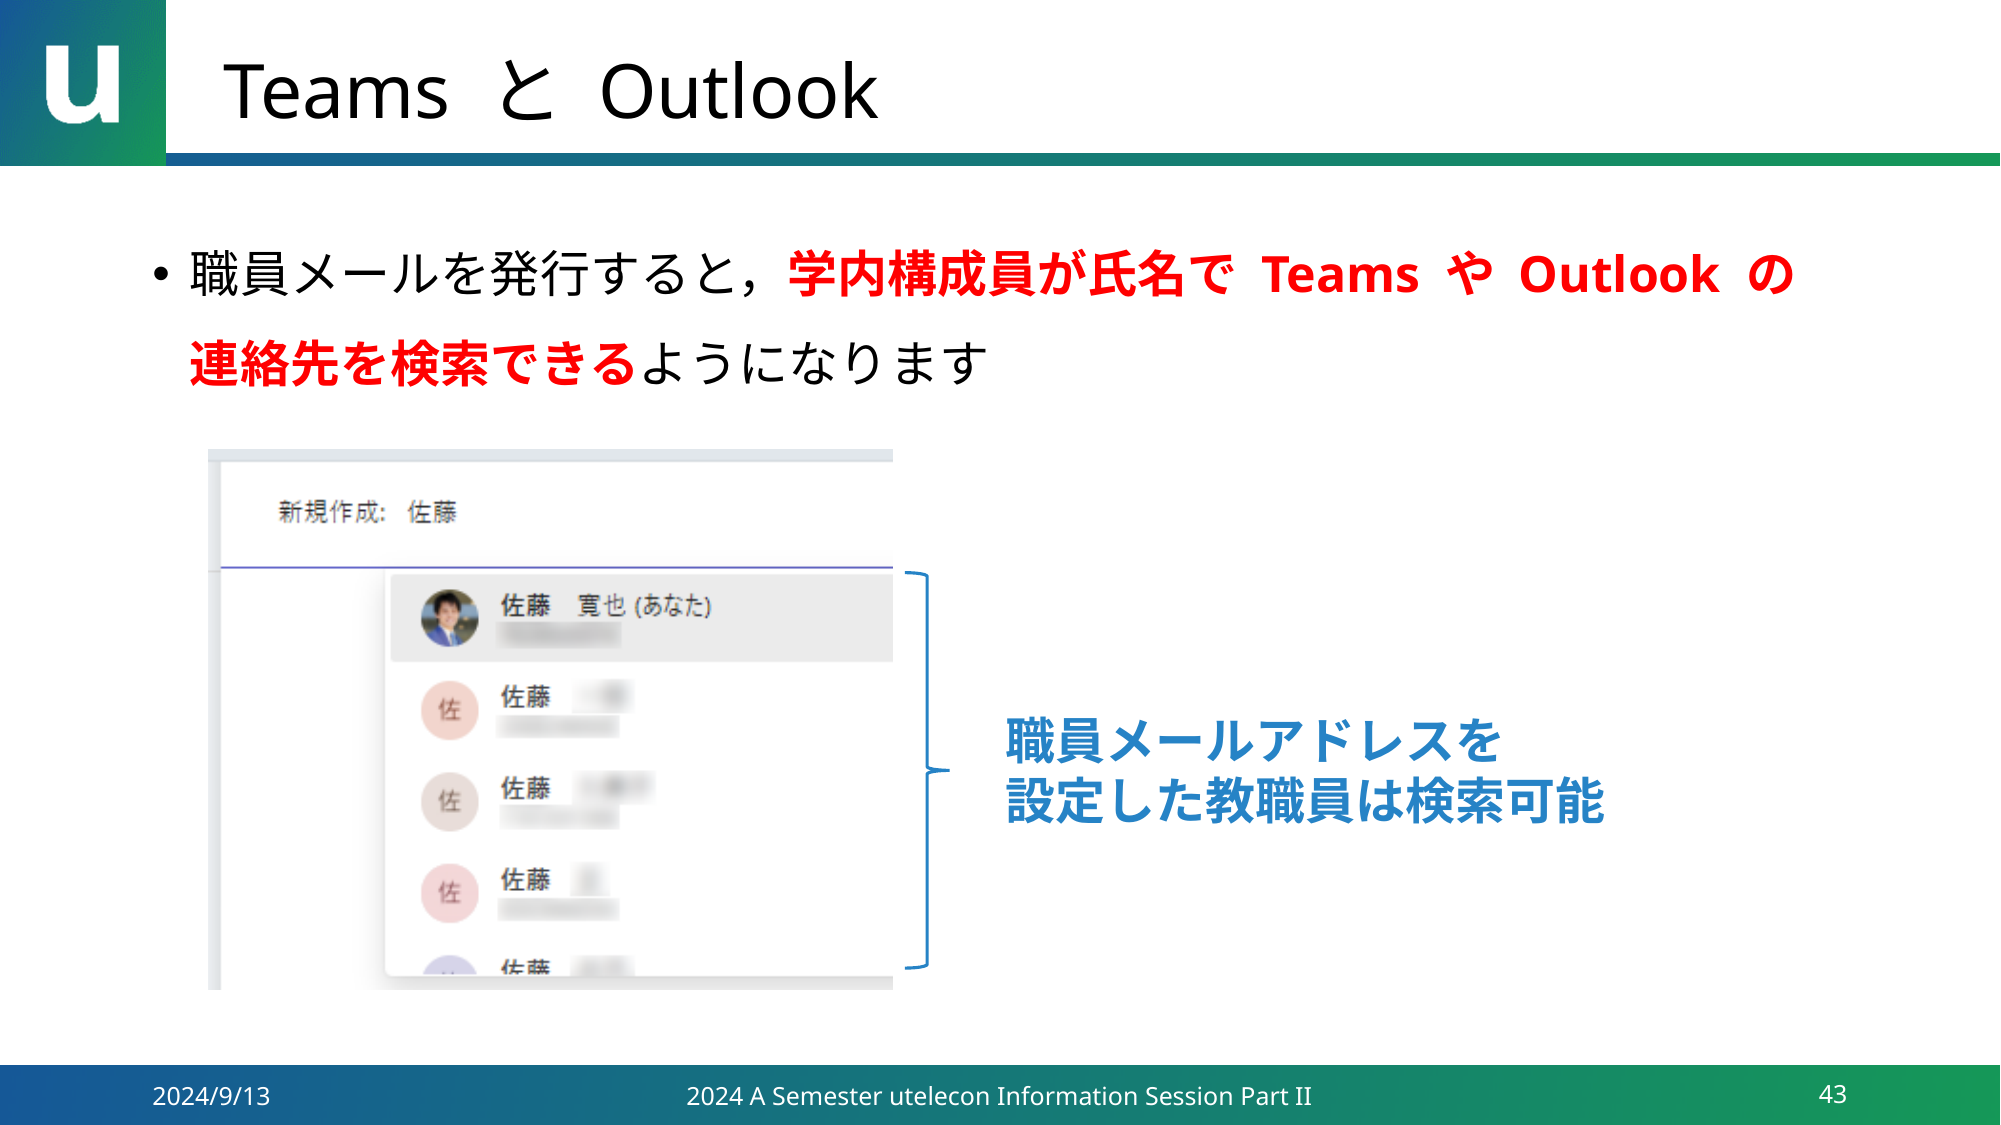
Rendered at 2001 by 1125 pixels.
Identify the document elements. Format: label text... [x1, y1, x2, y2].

picture [208, 448, 893, 991]
slide_number 43 [1412, 1074, 1863, 1117]
text_box 職員メールアドレスを 設定した教職員は検索可能 [990, 702, 1621, 837]
picture [0, 0, 2000, 166]
picture [0, 1065, 2000, 1125]
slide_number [137, 1074, 588, 1117]
text_box [904, 571, 950, 970]
footer 2024 A Semester utelecon Information Session Part II [607, 1074, 1393, 1117]
list 職員メールを発行すると，学内構成員が氏名で Teams や Outlook の 連絡先を検索できるようになります [137, 205, 1905, 1055]
title Teams と Outlook [208, 35, 1863, 154]
